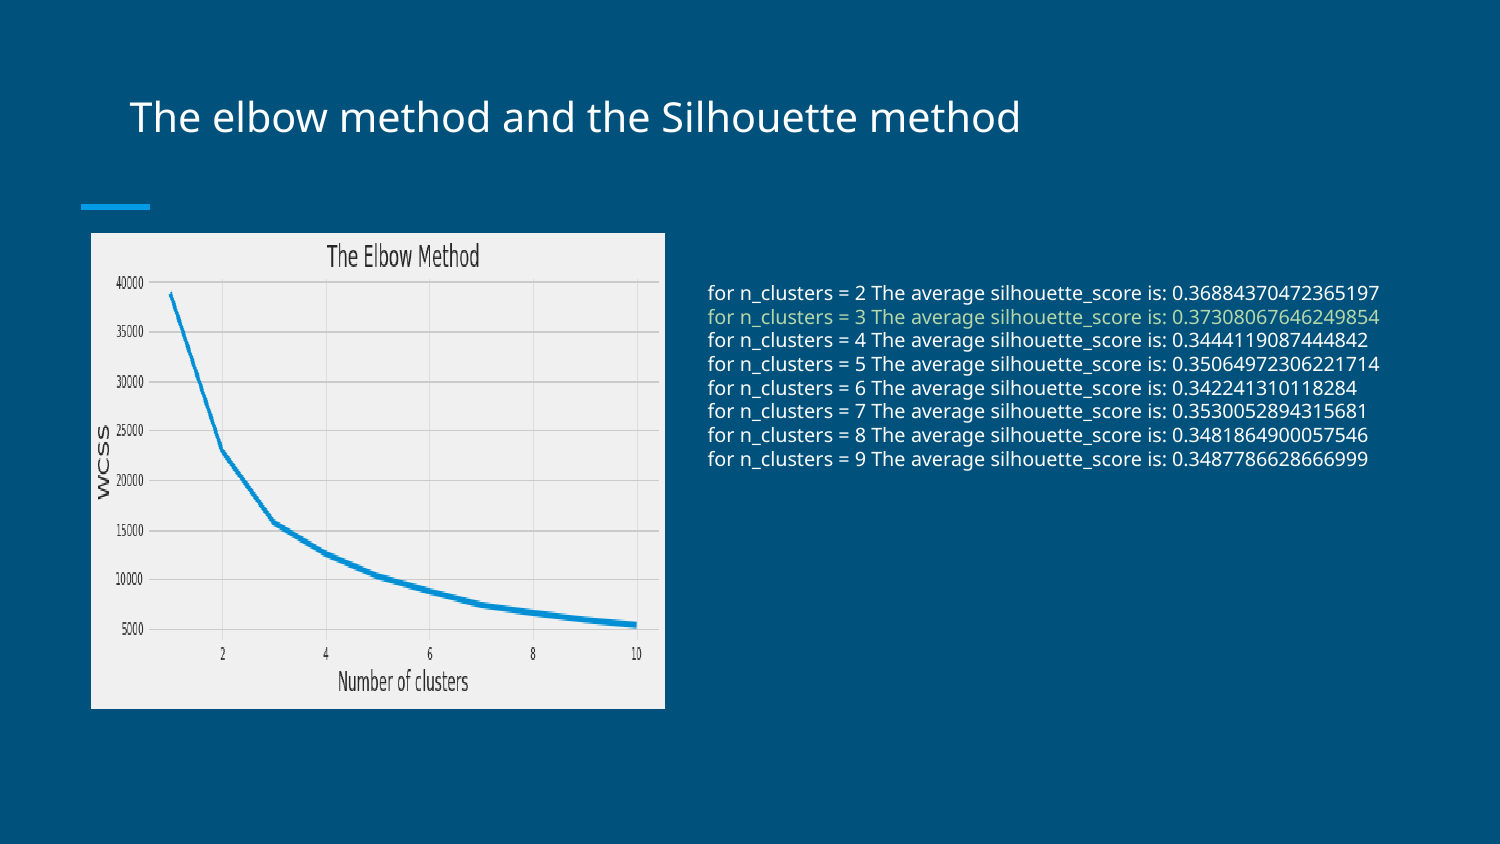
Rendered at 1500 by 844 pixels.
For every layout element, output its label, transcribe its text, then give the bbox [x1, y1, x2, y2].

text_box for n_clusters = 2 The average silhouette_score is: 0.36884370472365197 for n_clusters = 3 The average silhouette_score is: 0.37308067646249854 for n_clusters = 4 The average silhouette_score is: 0.3444119087444842 for n_clusters = 5 The average silhouette_score is: 0.35064972306221714 for n_clusters = 6 The average silhouette_score is: 0.342241310118284 for n_clusters = 7 The average silhouette_score is: 0.3530052894315681 for n_clusters = 8 The average silhouette_score is: 0.3481864900057546 for n_clusters = 9 The average silhouette_score is: 0.3487786628666999 [692, 233, 1411, 521]
picture [92, 234, 664, 708]
title The elbow method and the Silhouette method [114, 75, 1386, 156]
